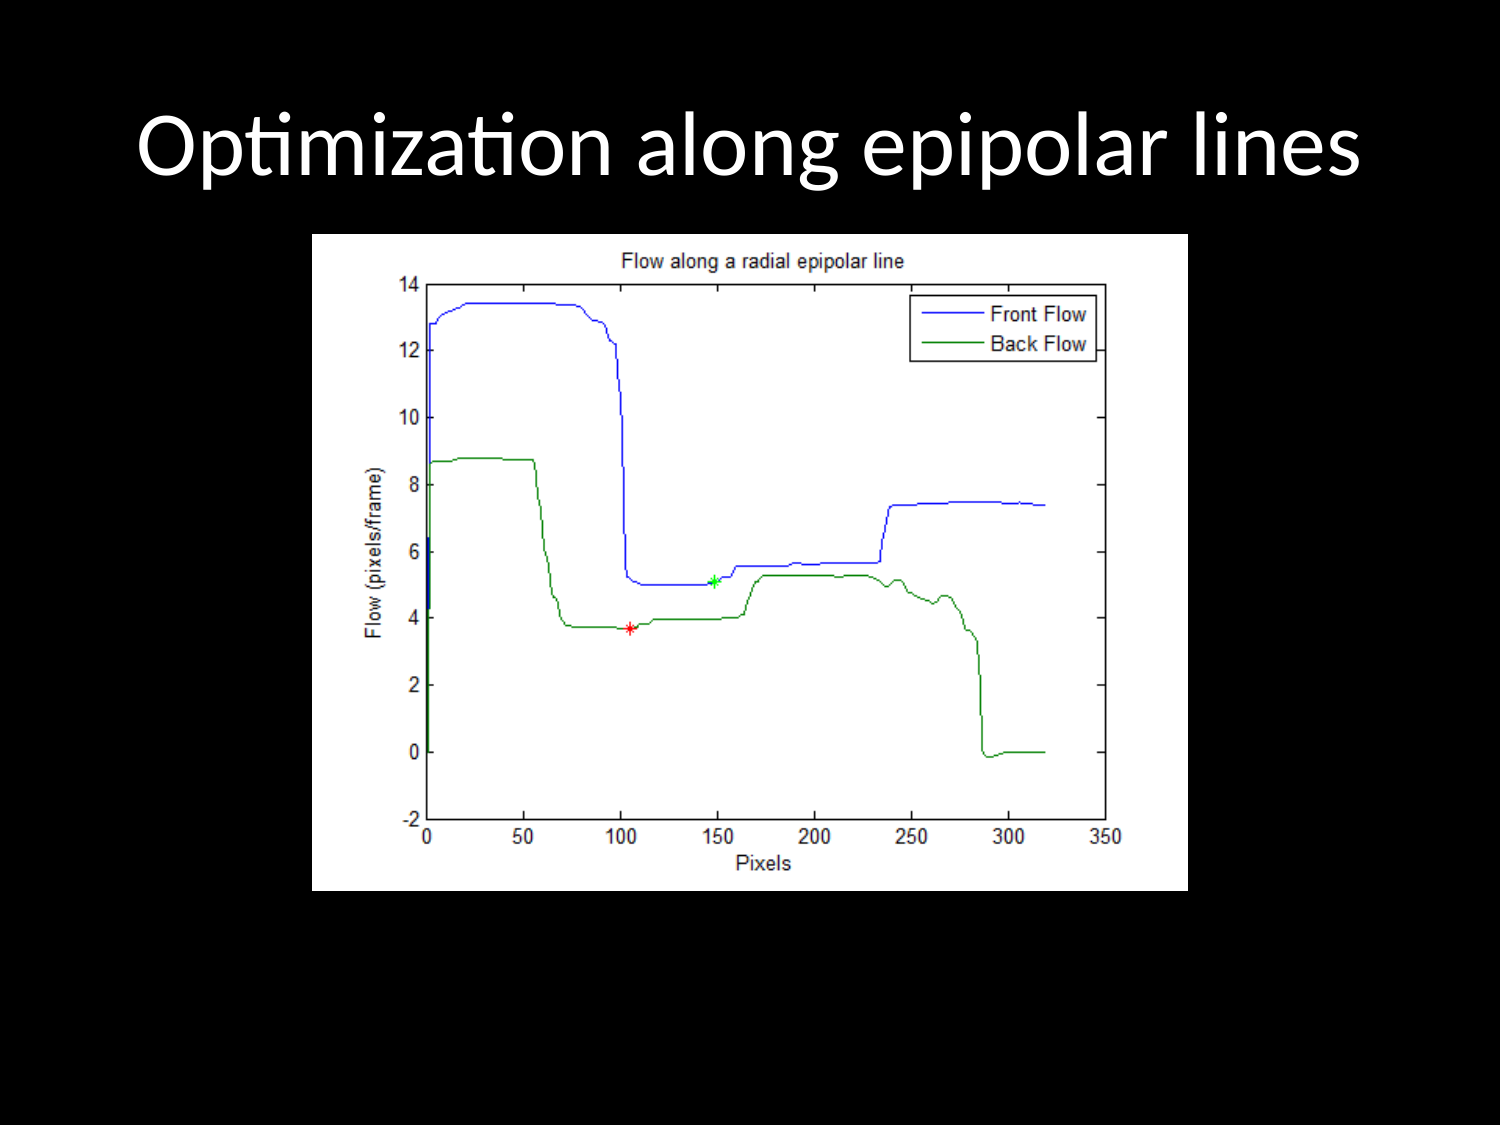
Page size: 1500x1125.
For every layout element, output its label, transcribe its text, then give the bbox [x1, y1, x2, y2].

picture [312, 234, 1188, 891]
title Optimization along epipolar lines [75, 45, 1425, 233]
